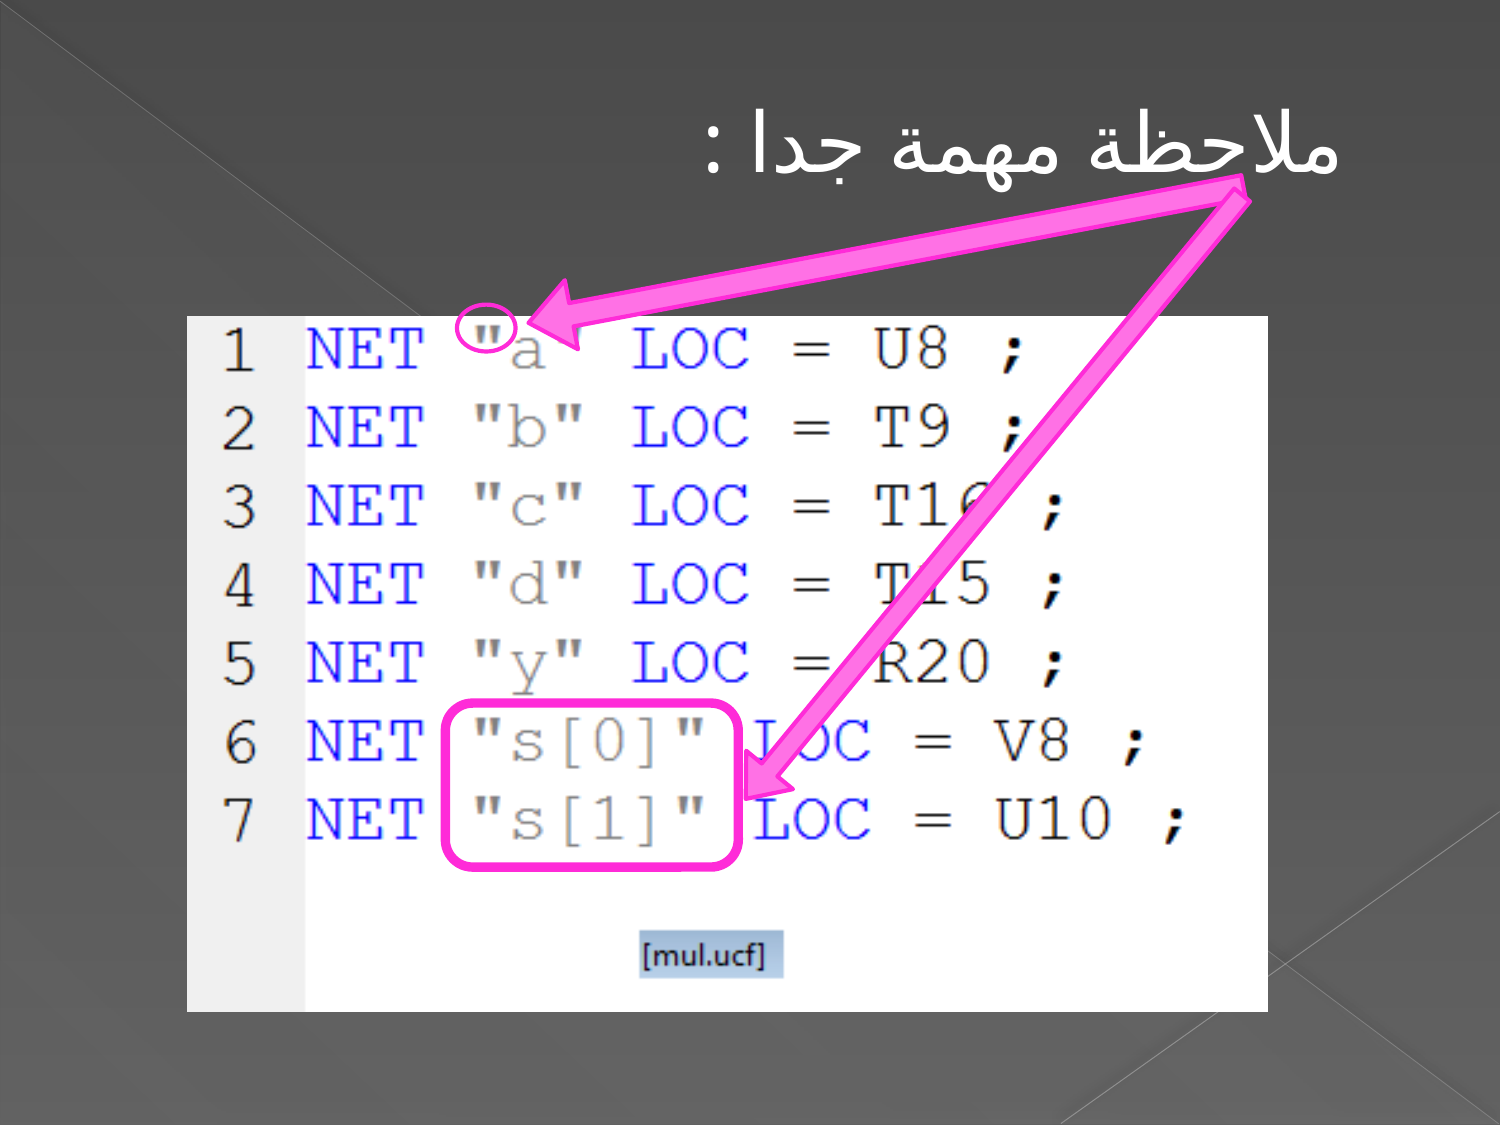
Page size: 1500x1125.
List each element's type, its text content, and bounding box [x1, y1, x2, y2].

text_box ملاحظة مهمة جدا : [445, 82, 1360, 197]
text_box [542, 173, 1248, 303]
text_box [1137, 186, 1253, 303]
picture [187, 316, 1268, 1012]
